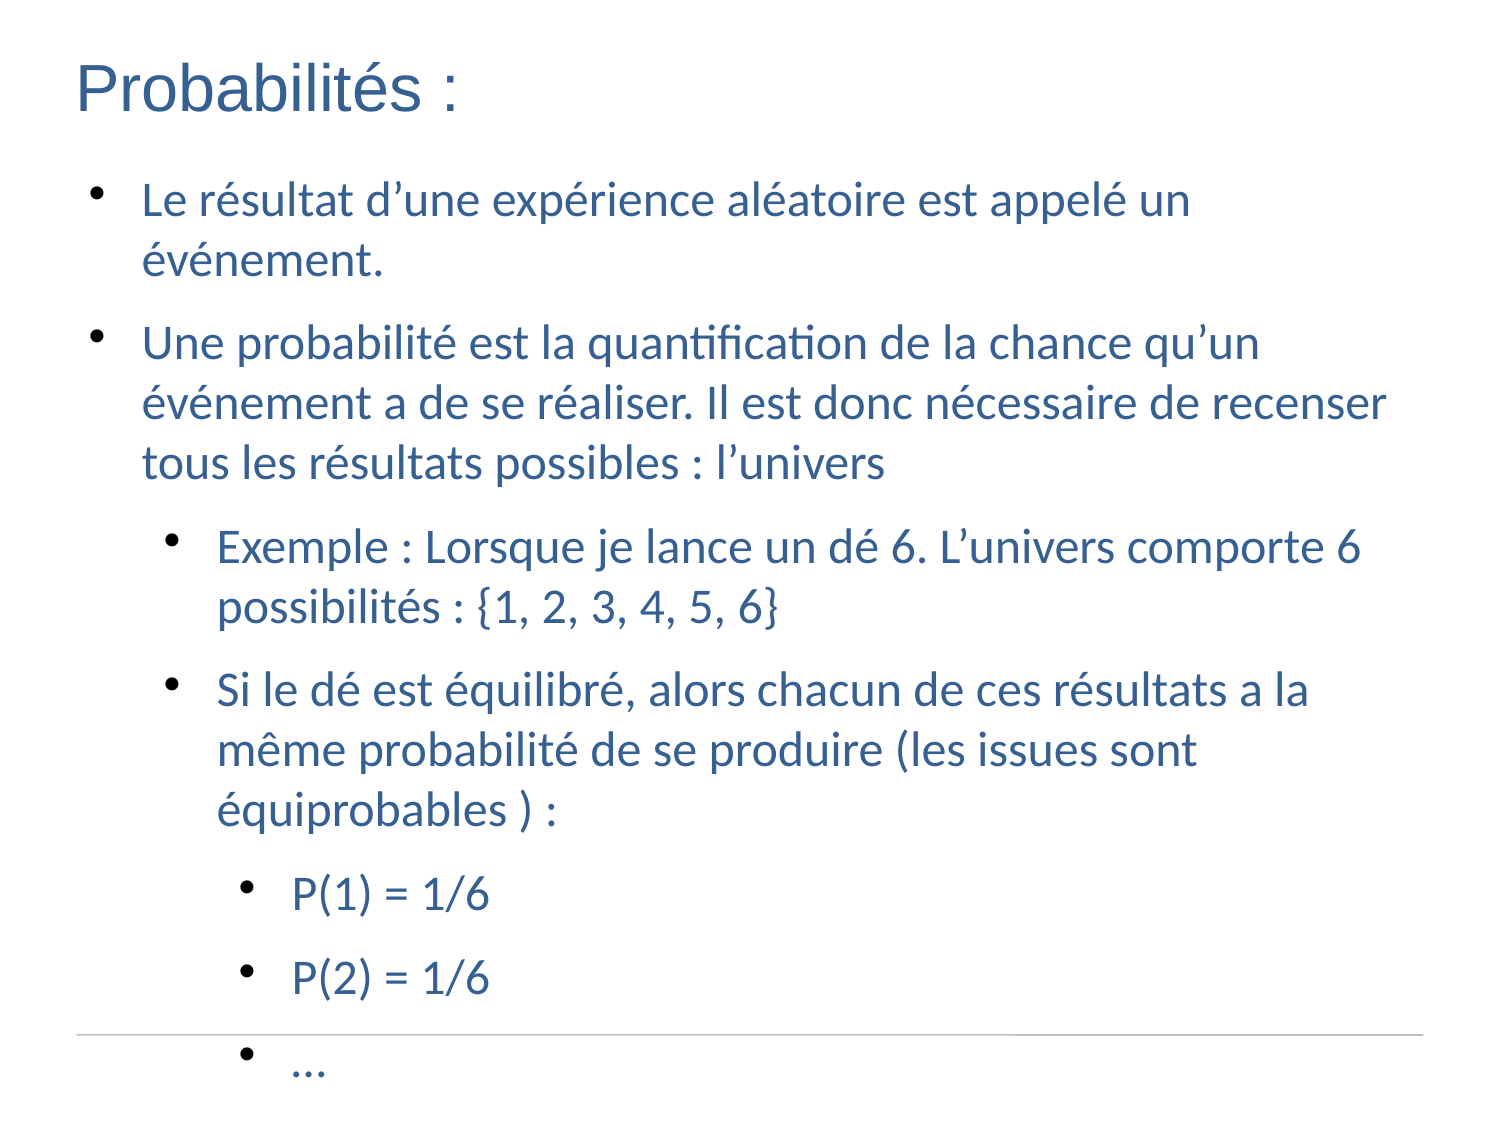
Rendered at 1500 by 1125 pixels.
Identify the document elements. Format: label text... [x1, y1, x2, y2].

text_box Probabilités : [75, 45, 1425, 233]
